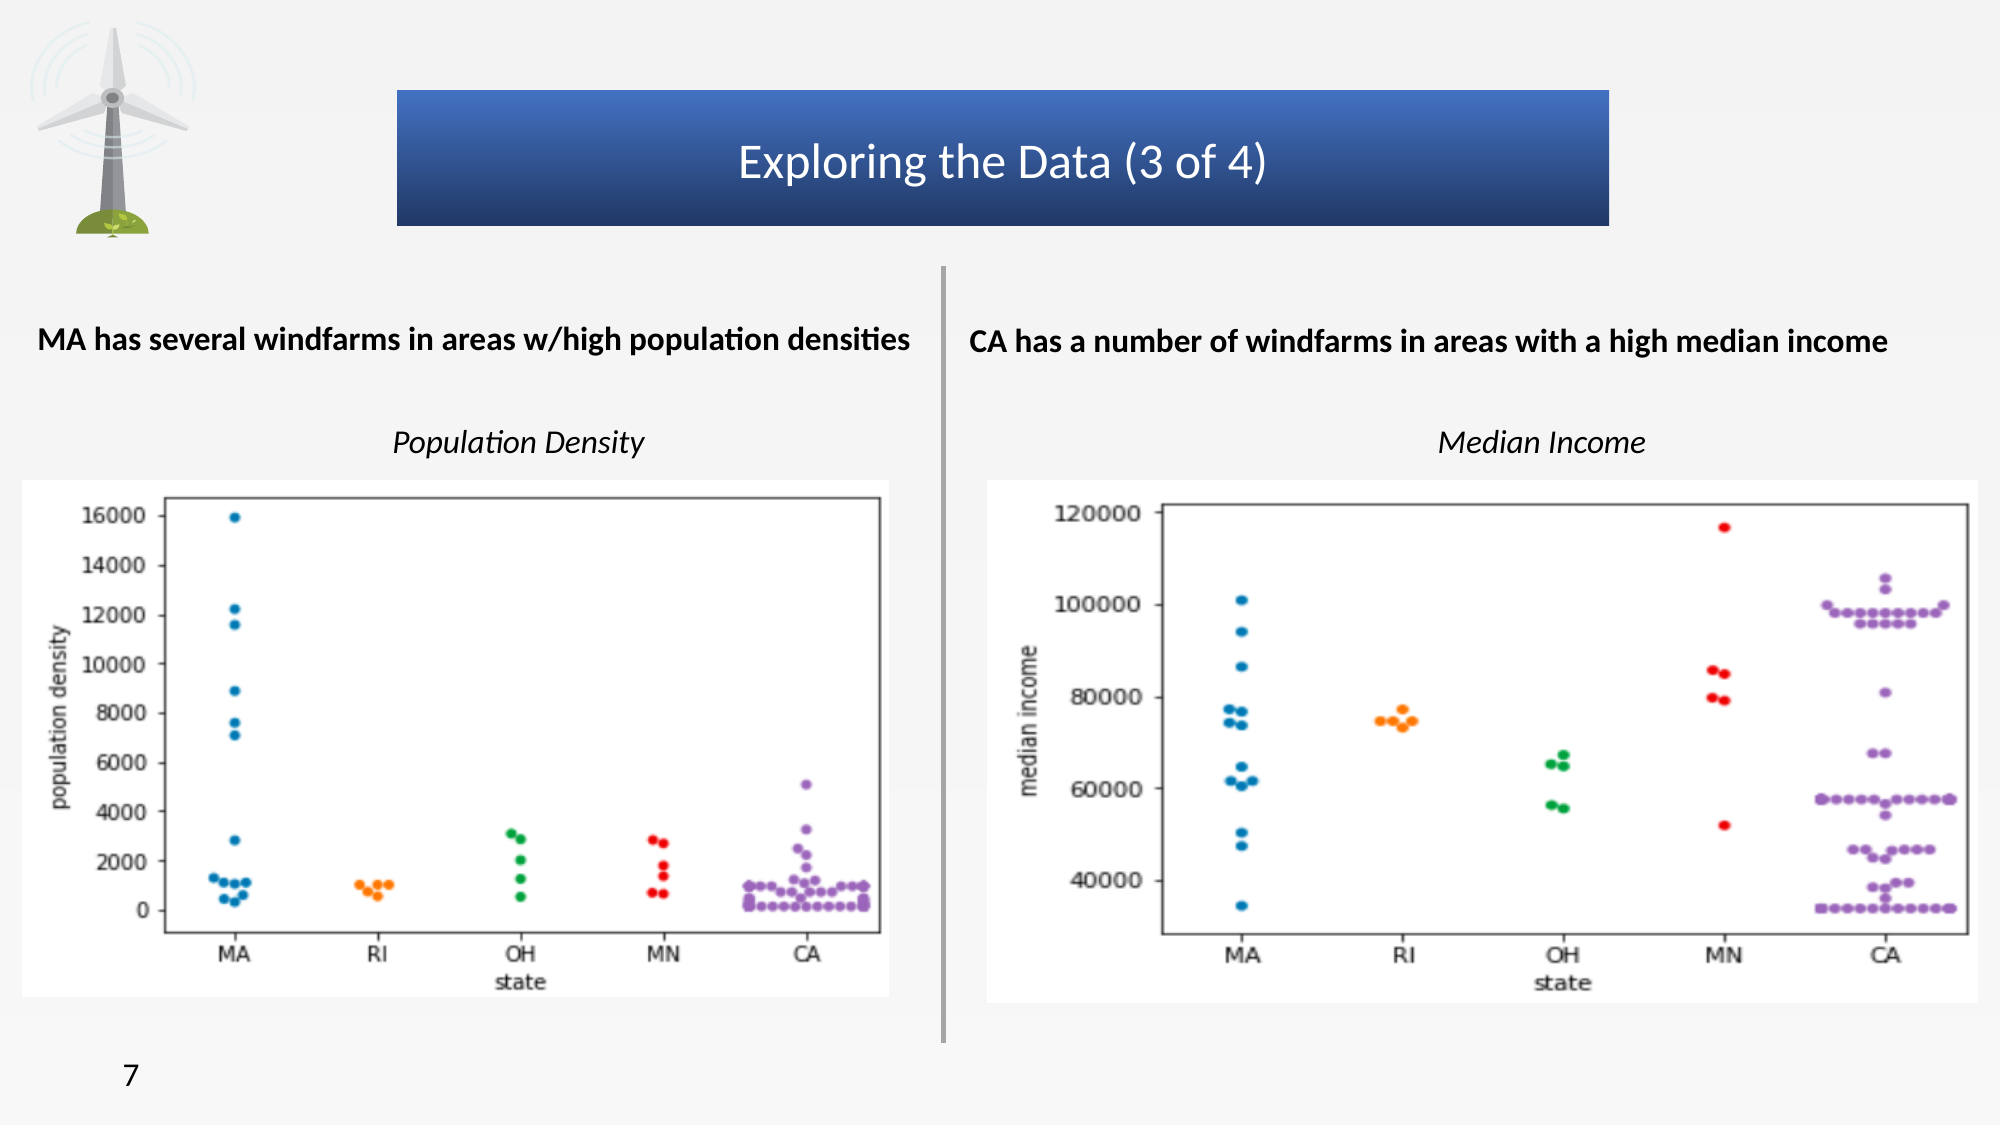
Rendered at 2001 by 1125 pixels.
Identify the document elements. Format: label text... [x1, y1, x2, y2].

text_box MA has several windfarms in areas w/high population densities [22, 310, 941, 365]
text_box CA has a number of windfarms in areas with a high median income [954, 311, 1946, 367]
picture [22, 480, 889, 997]
picture [987, 480, 1978, 1003]
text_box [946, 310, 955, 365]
slide_number 7 [107, 1042, 558, 1103]
text_box Median Income [1249, 412, 1836, 468]
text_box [22, 20, 204, 238]
text_box Population Density [225, 412, 812, 468]
title Exploring the Data (3 of 4) [397, 90, 1610, 226]
